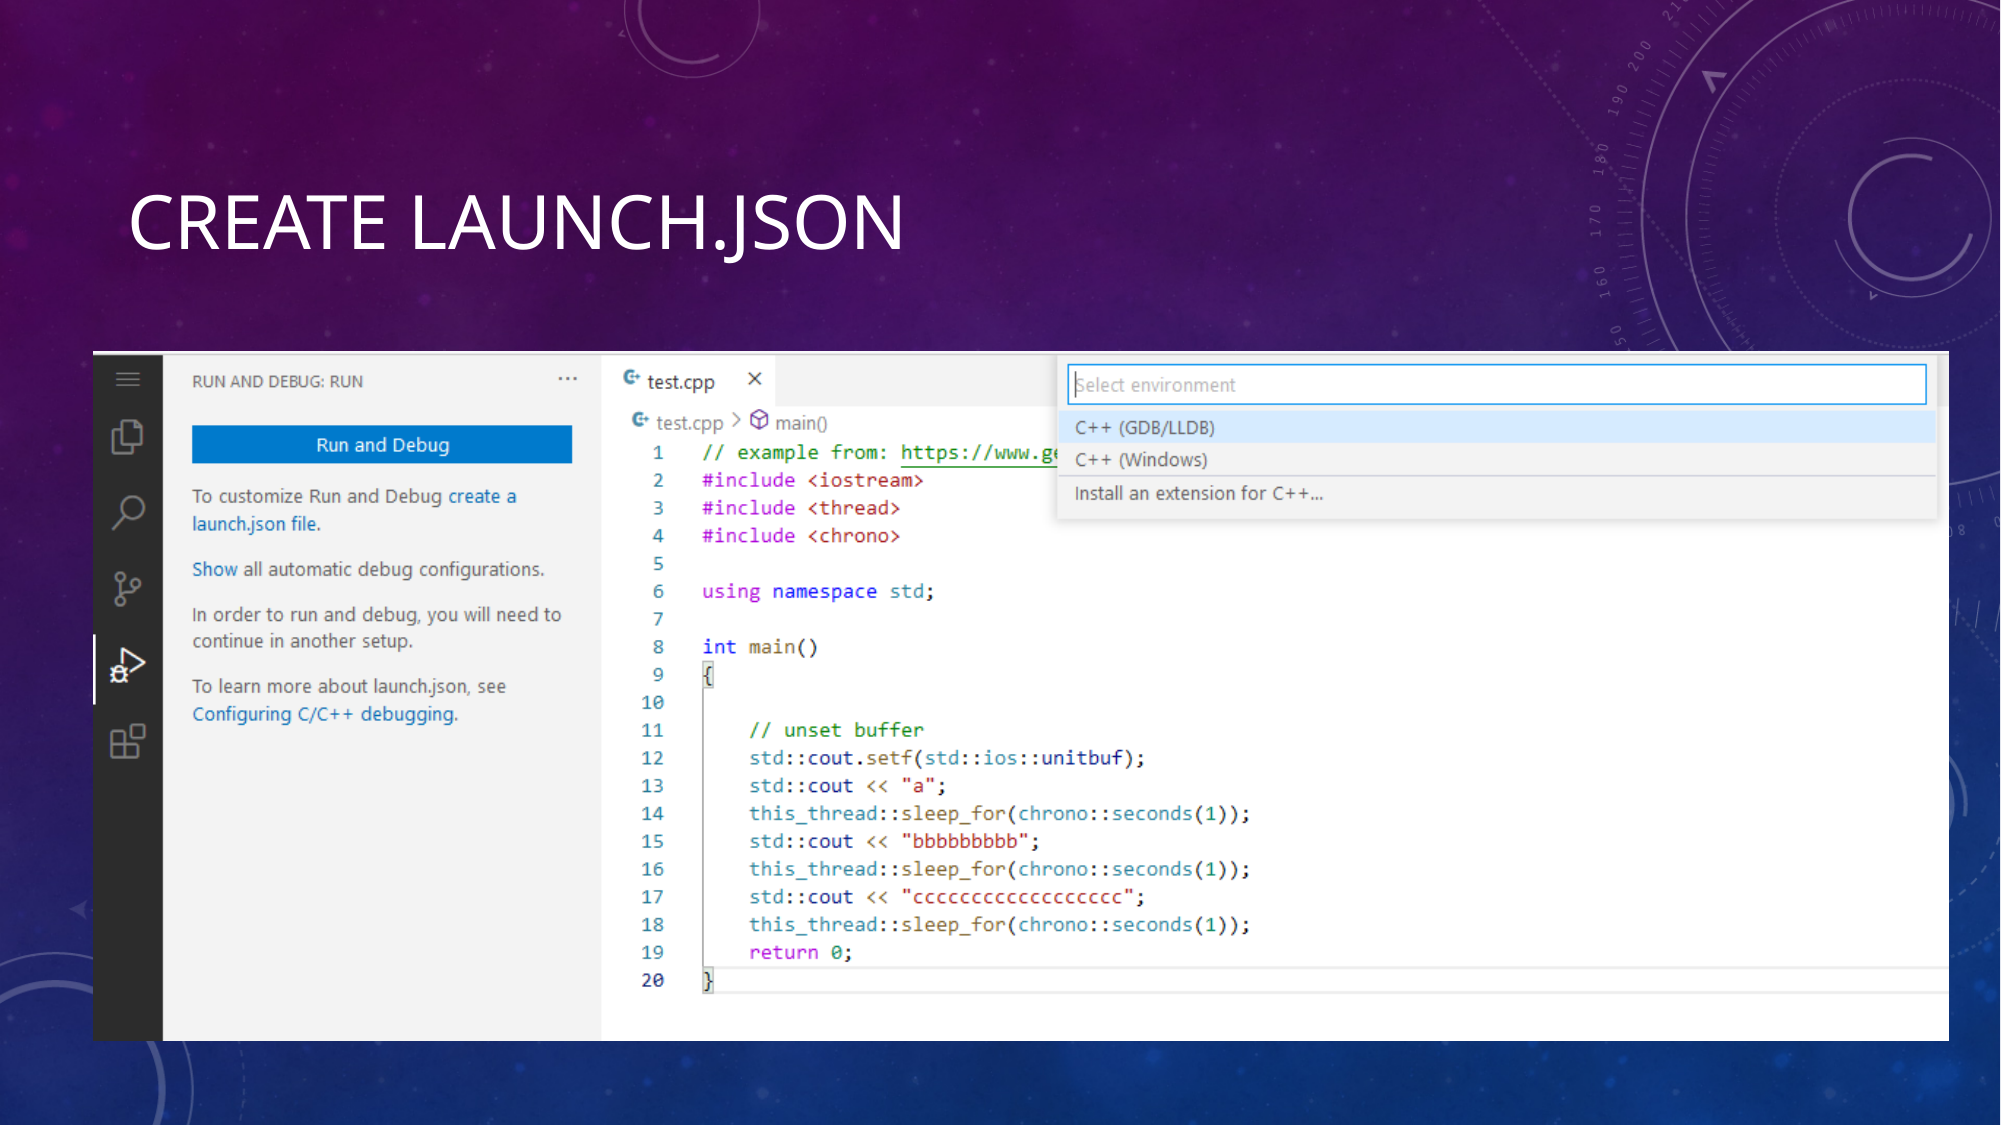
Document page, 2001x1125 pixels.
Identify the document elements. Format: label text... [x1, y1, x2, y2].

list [93, 350, 1950, 1041]
title CREATE launch.json [112, 99, 1775, 339]
picture [0, 0, 2001, 1125]
